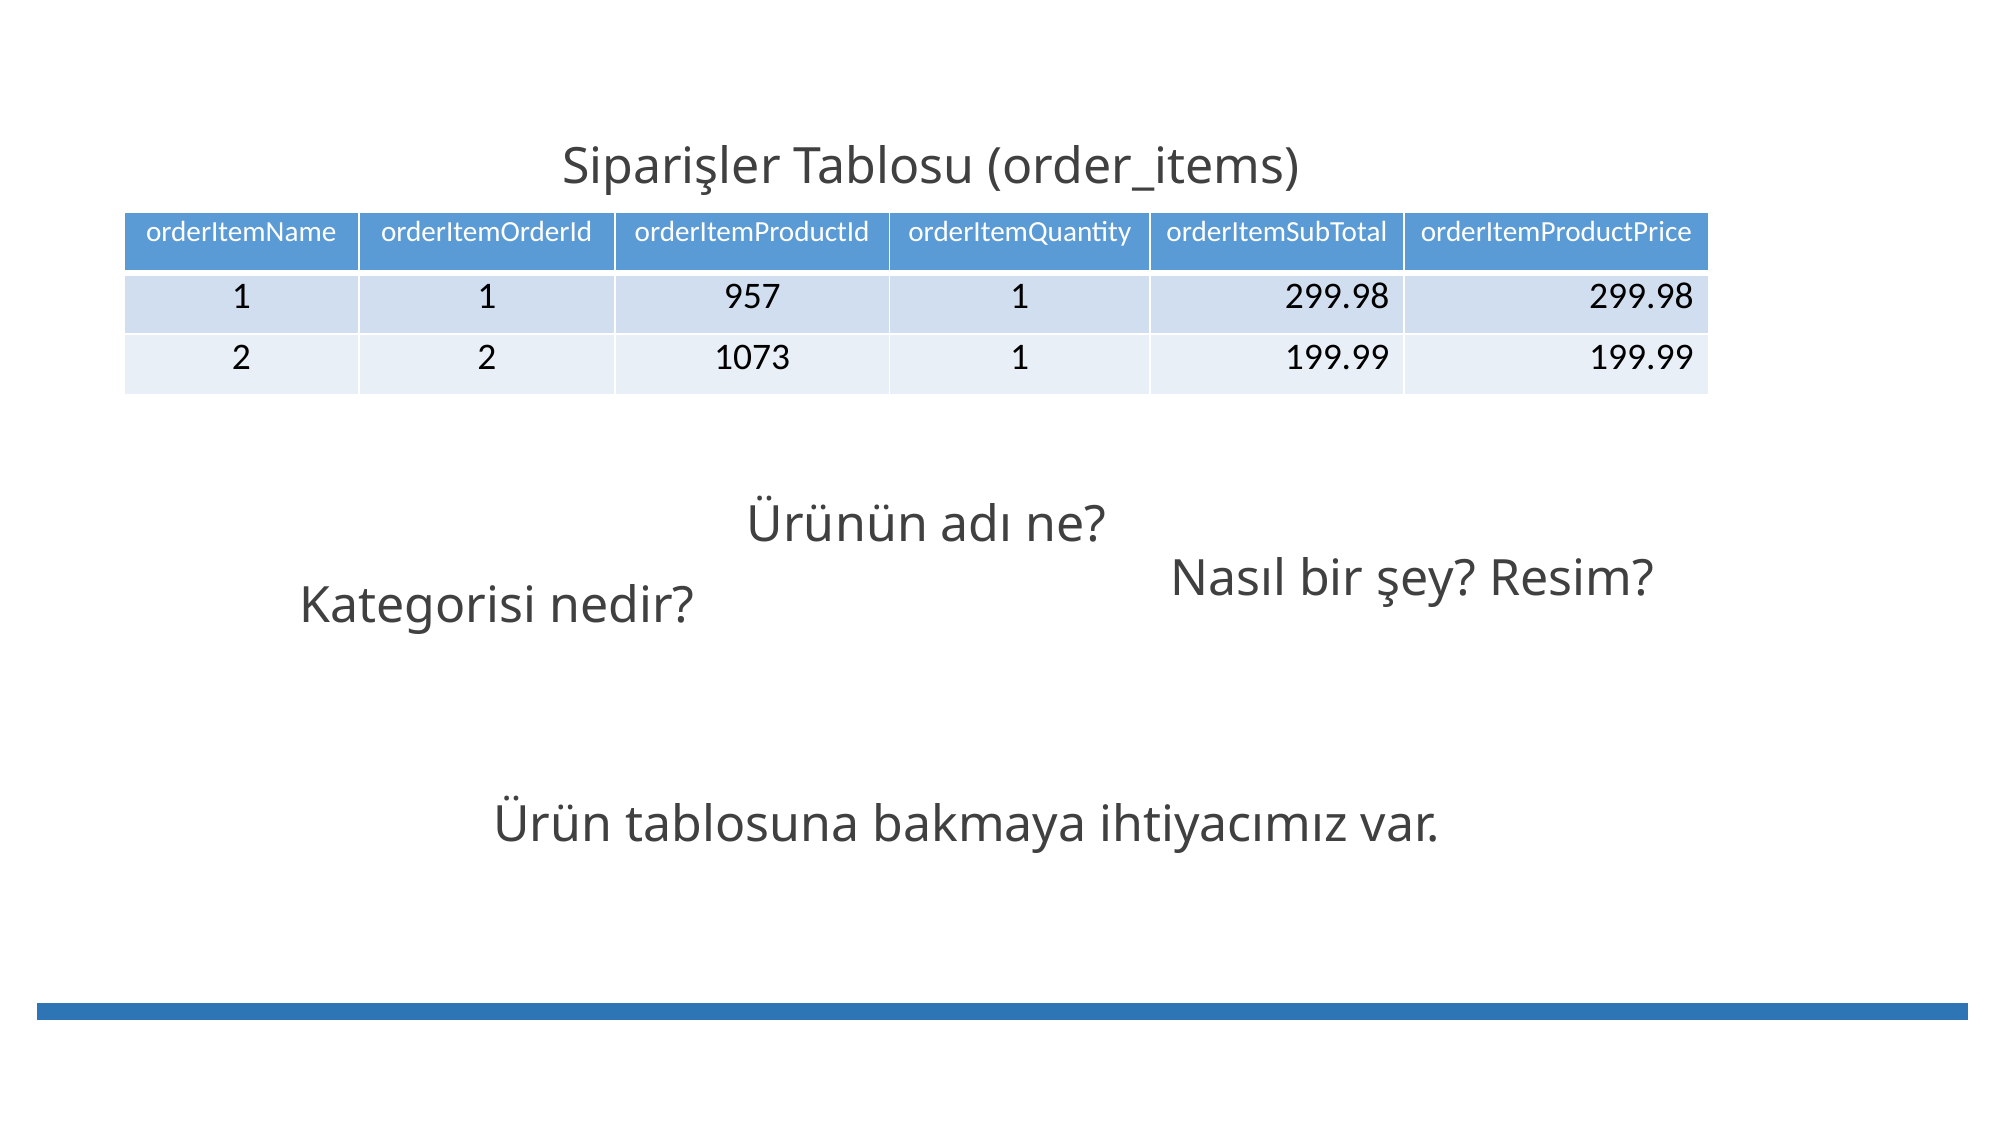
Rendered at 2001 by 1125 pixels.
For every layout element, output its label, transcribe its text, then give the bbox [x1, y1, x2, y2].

table_cell 1 [125, 276, 358, 333]
table_header orderItemProductId [616, 213, 889, 270]
text_box Ürünün adı ne? [732, 424, 1122, 560]
table_cell 299.98 [1405, 276, 1708, 333]
table_cell 199.99 [1405, 335, 1708, 394]
table_cell 1 [360, 276, 614, 333]
text_box Ürün tablosuna bakmaya ihtiyacımız var. [478, 724, 1456, 860]
table_cell 199.99 [1151, 335, 1403, 394]
table_header orderItemSubTotal [1151, 213, 1403, 270]
table_header orderItemQuantity [890, 213, 1149, 270]
table_cell 2 [360, 335, 614, 394]
table_cell 299.98 [1151, 276, 1403, 333]
text_box Nasıl bir şey? Resim? [1155, 477, 1670, 613]
table_cell 957 [616, 276, 889, 333]
text_box Siparişler Tablosu (order_items) [547, 125, 1315, 201]
table_cell 1 [890, 276, 1149, 333]
table_header orderItemName [125, 213, 358, 270]
table_cell 1 [890, 335, 1149, 394]
text_box Kategorisi nedir? [284, 504, 710, 640]
table_header orderItemOrderId [360, 213, 614, 270]
table_cell 1073 [616, 335, 889, 394]
table_header orderItemProductPrice [1405, 213, 1708, 270]
table_cell 2 [125, 335, 358, 394]
